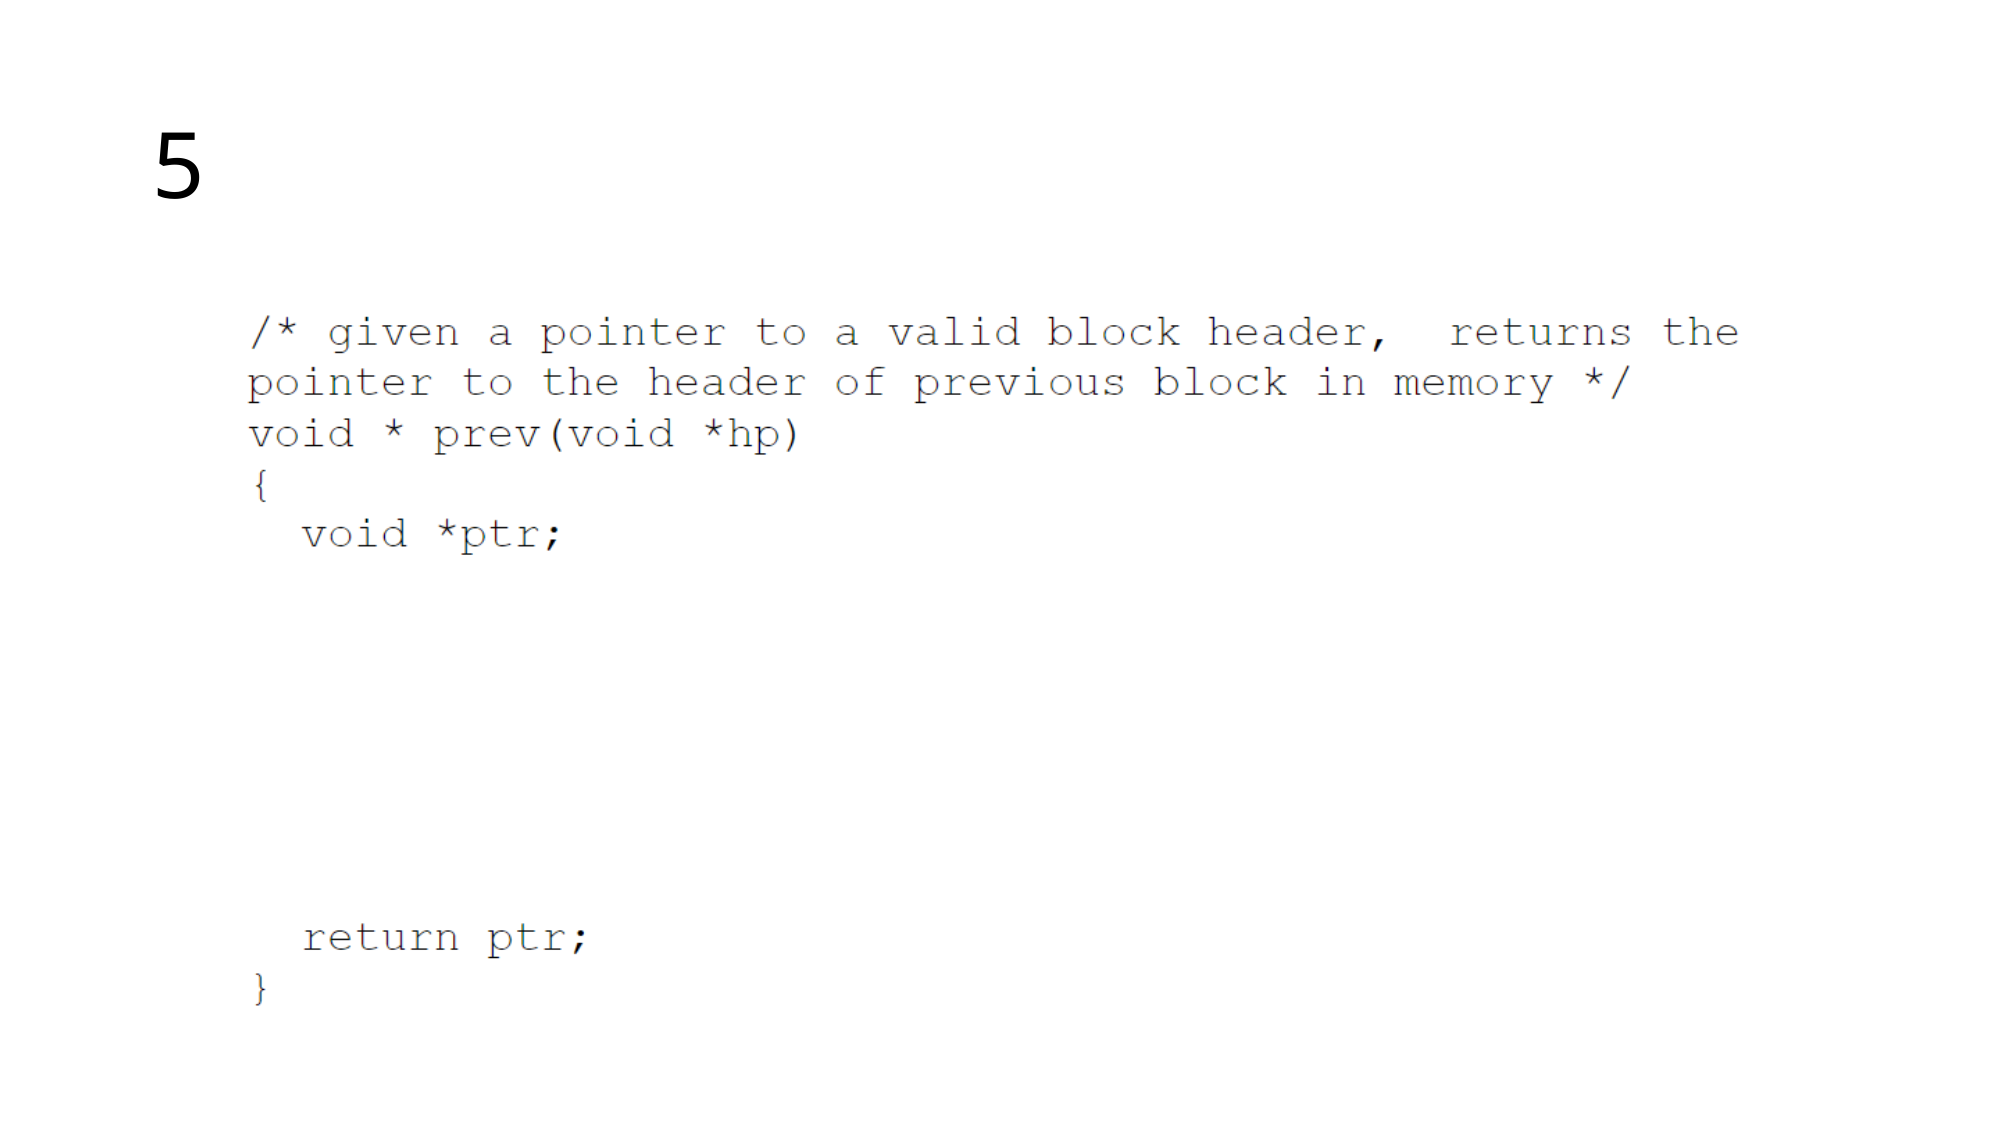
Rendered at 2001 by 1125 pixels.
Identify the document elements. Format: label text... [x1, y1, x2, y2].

title 5 [137, 59, 1863, 278]
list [234, 299, 1766, 1014]
